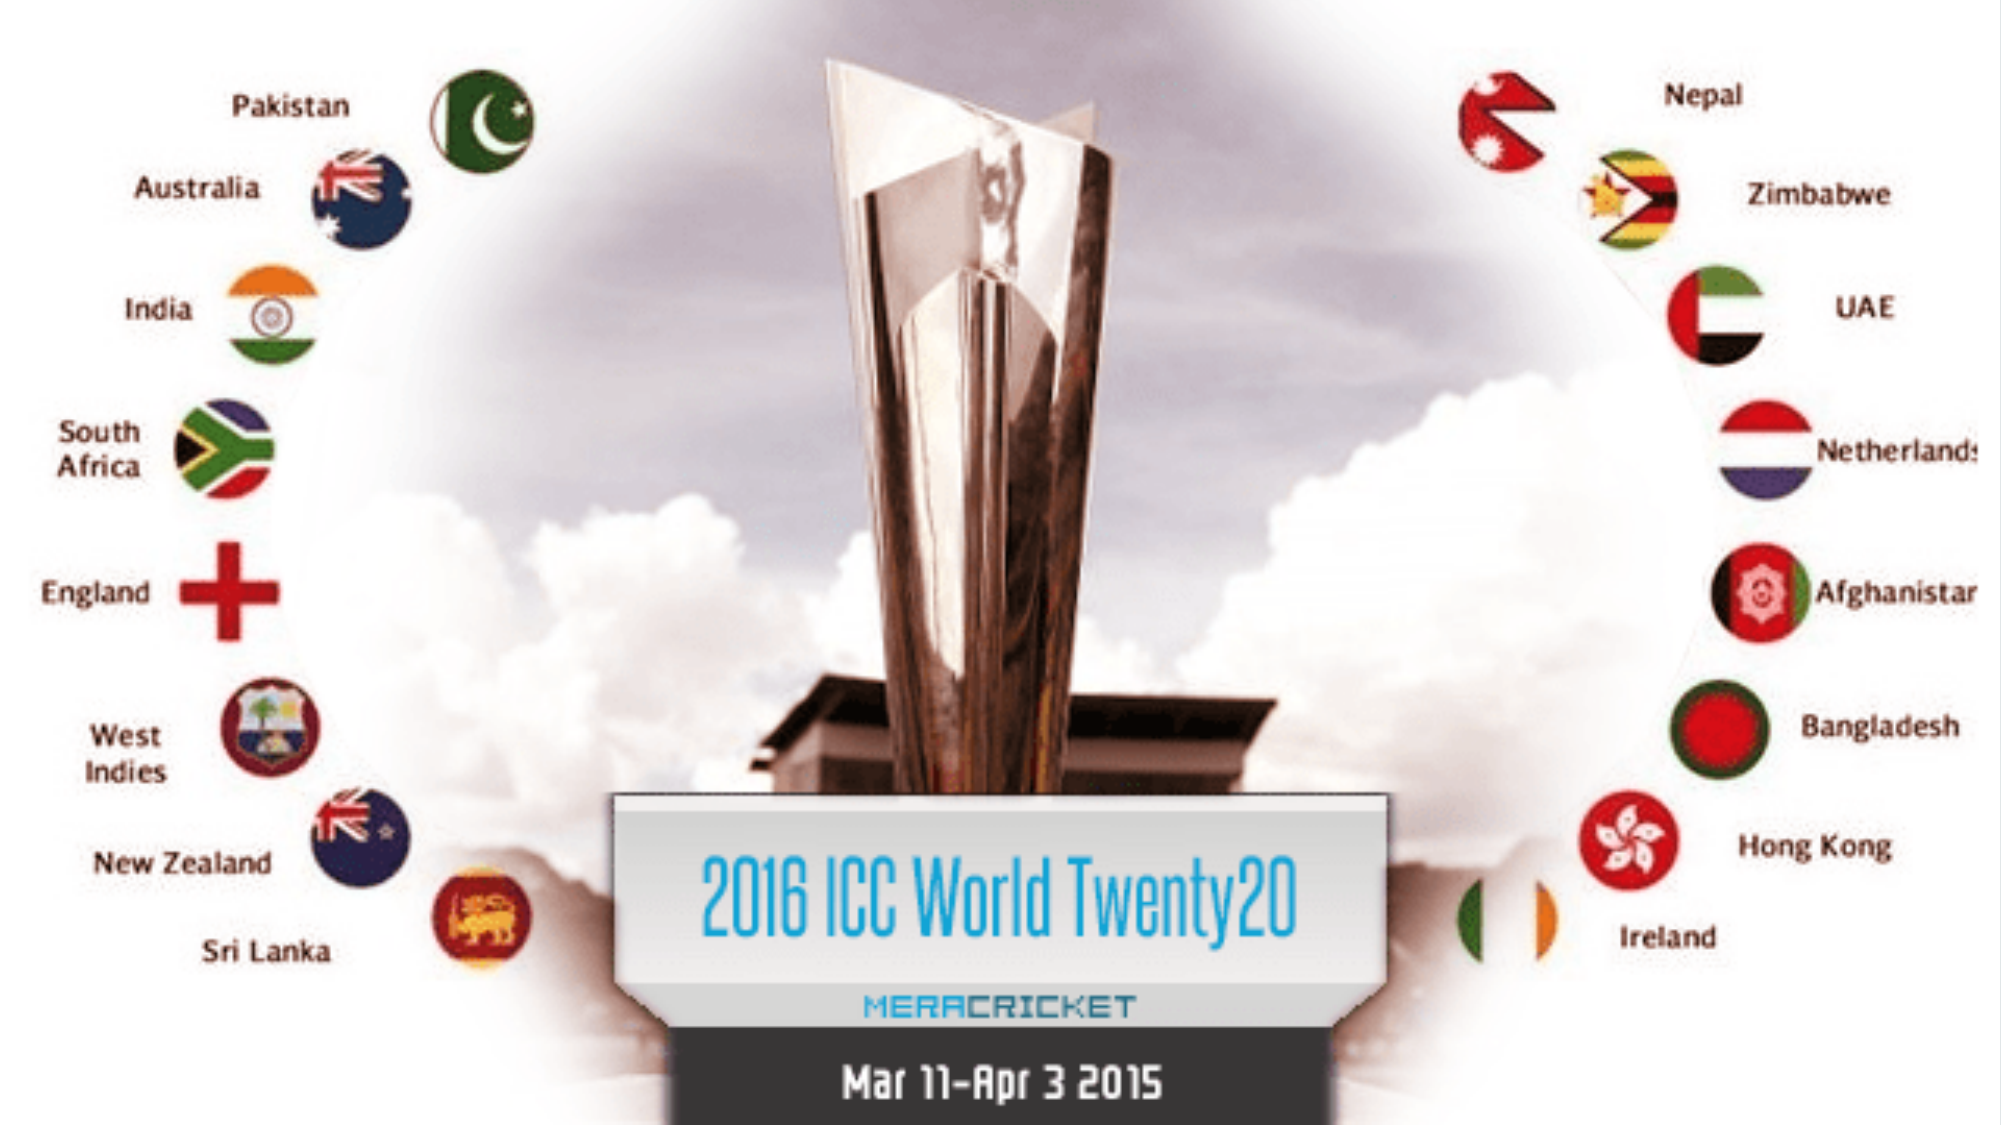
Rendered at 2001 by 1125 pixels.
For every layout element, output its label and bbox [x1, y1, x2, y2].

list [0, 0, 2000, 1125]
